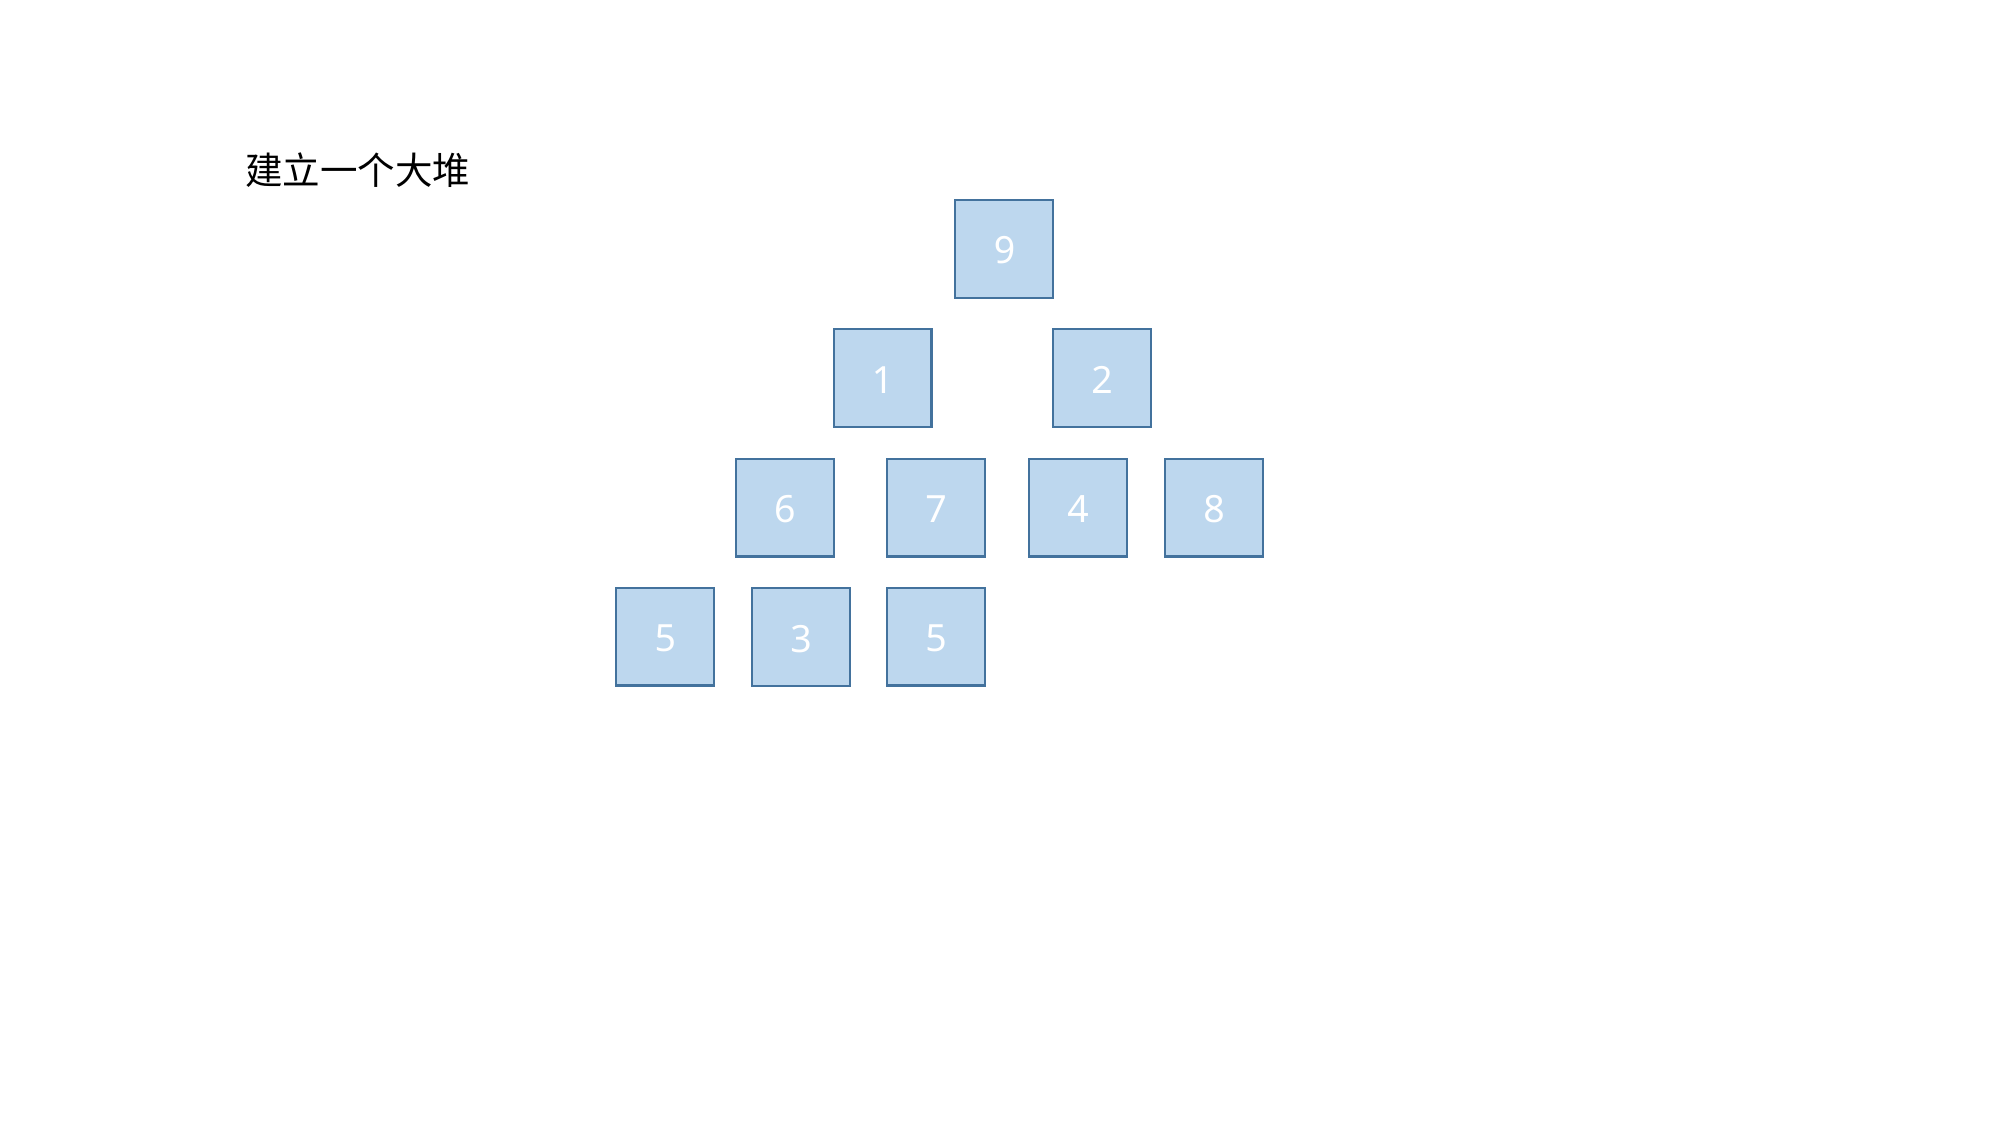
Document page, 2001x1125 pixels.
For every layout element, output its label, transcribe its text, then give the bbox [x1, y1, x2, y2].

text_box 建立一个大堆 [230, 139, 591, 200]
text_box 8 [1164, 458, 1264, 558]
text_box 4 [1028, 458, 1128, 558]
text_box 5 [886, 587, 986, 687]
text_box 2 [1052, 328, 1152, 428]
text_box 9 [954, 199, 1054, 299]
text_box 5 [615, 587, 715, 687]
text_box 1 [833, 328, 933, 428]
text_box 6 [735, 458, 835, 558]
text_box 7 [886, 458, 986, 558]
text_box 3 [751, 587, 851, 687]
